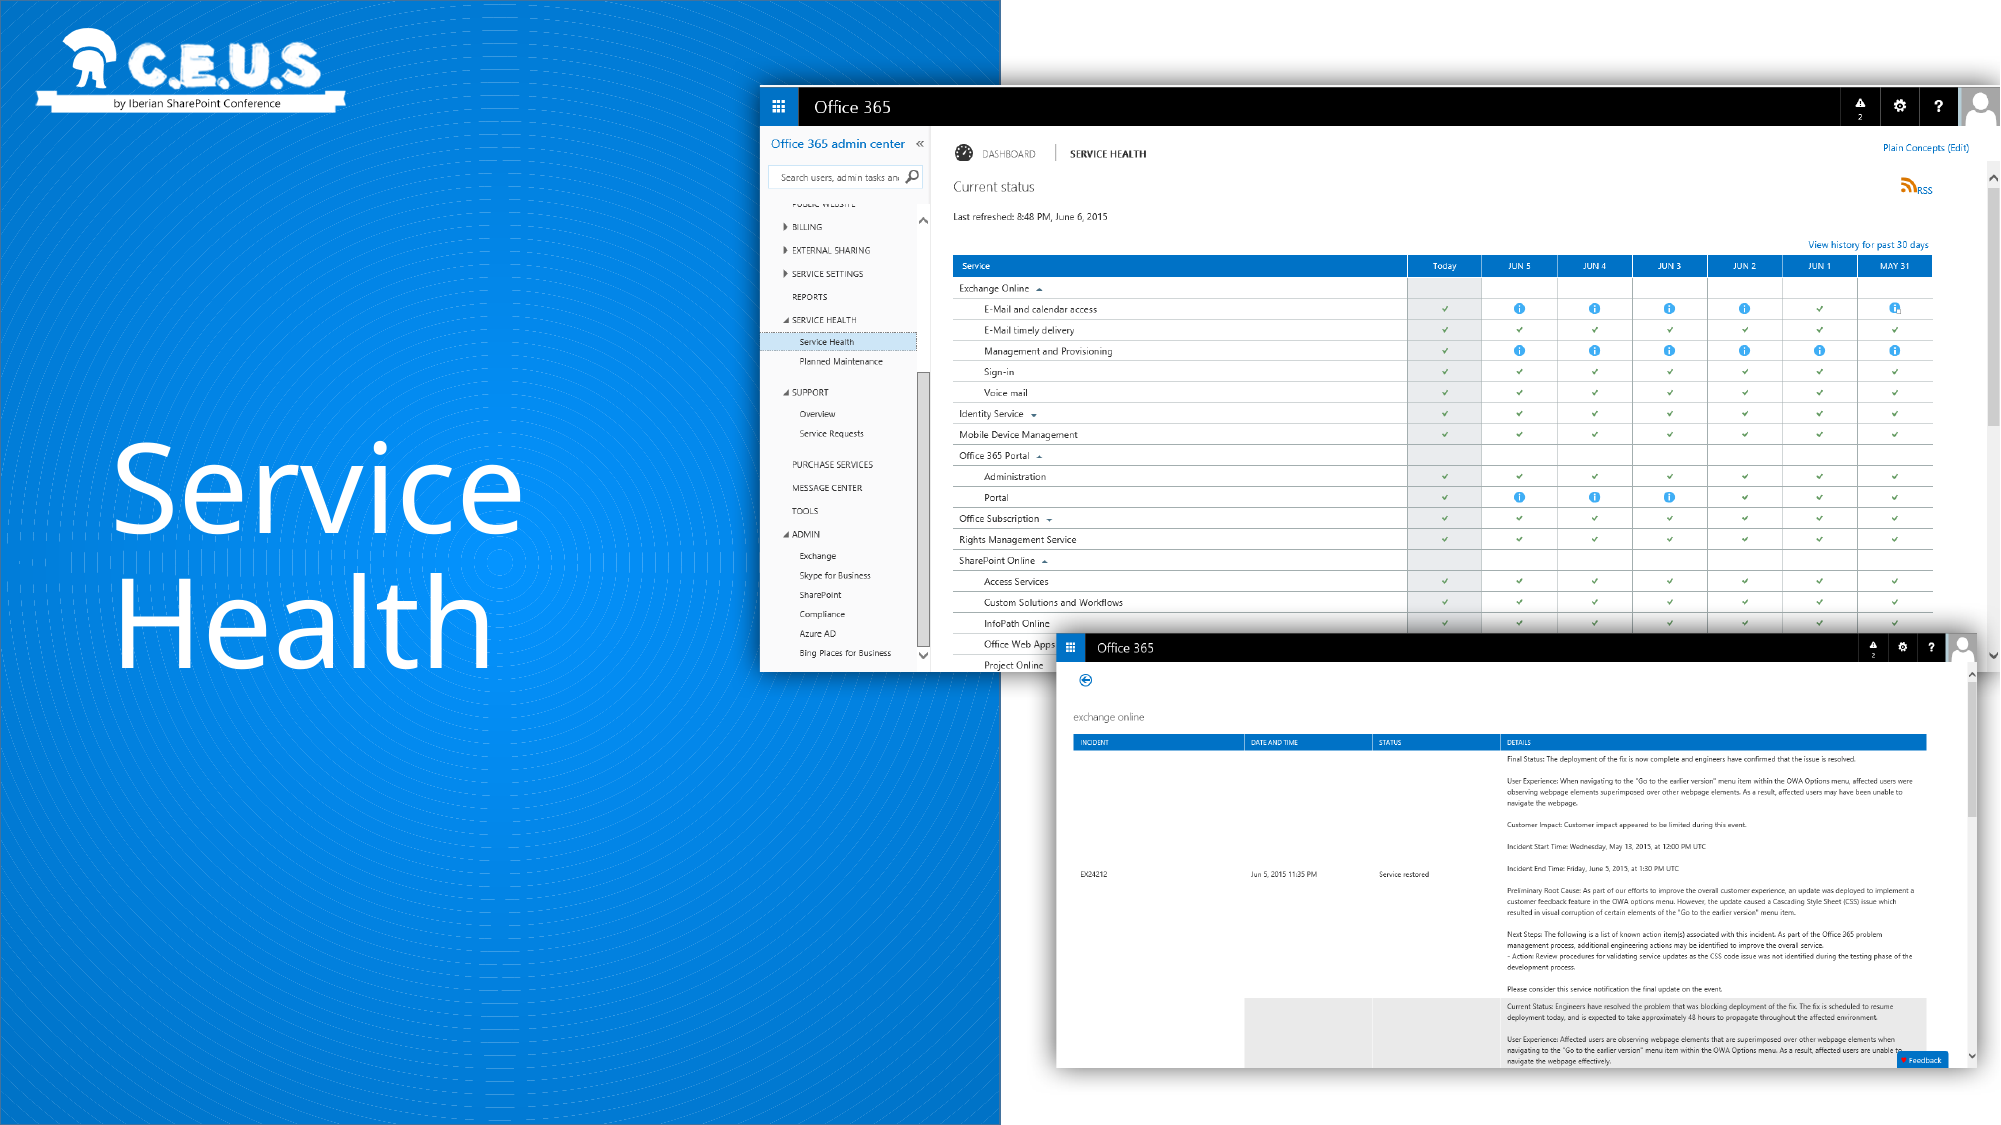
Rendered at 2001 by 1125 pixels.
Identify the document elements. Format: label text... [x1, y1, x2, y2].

title Service Health [94, 142, 905, 979]
picture [759, 85, 2000, 1068]
picture [25, 16, 353, 126]
